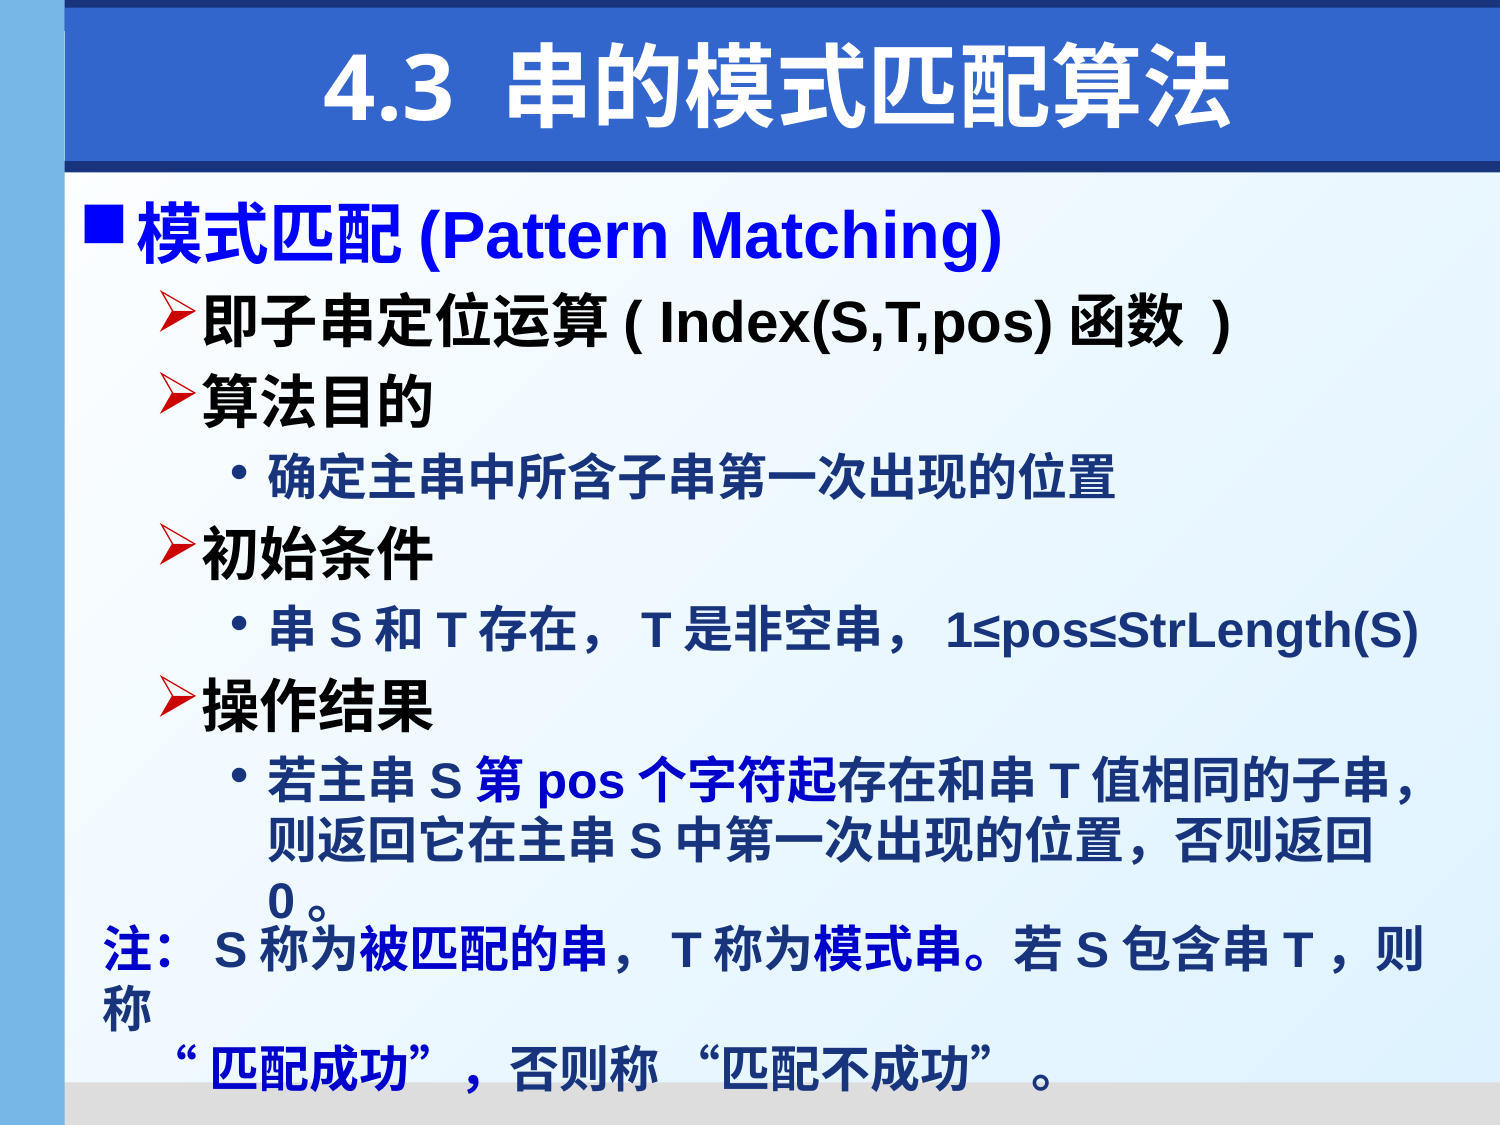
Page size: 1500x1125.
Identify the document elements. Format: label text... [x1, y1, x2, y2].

text_box 注：S称为被匹配的串，T称为模式串。若S包含串T，则称 “匹配成功”，否则称 “匹配不成功” 。 [87, 910, 1447, 1106]
list 模式匹配(Pattern Matching) 即子串定位运算( Index(S,T,pos)函数 ) 算法目的 确定主串中所含子串第一次出现的位置 初始条件 串S和T存在，T是非空串，1≤pos≤StrLength(S) 操作结果 若主串S第pos个字符起存在和串T值相同的子串，则返回它在主串S中第一次出现的位置，否则返回0。 [64, 184, 1471, 1071]
title 4.3 串的模式匹配算法 [88, 19, 1471, 149]
